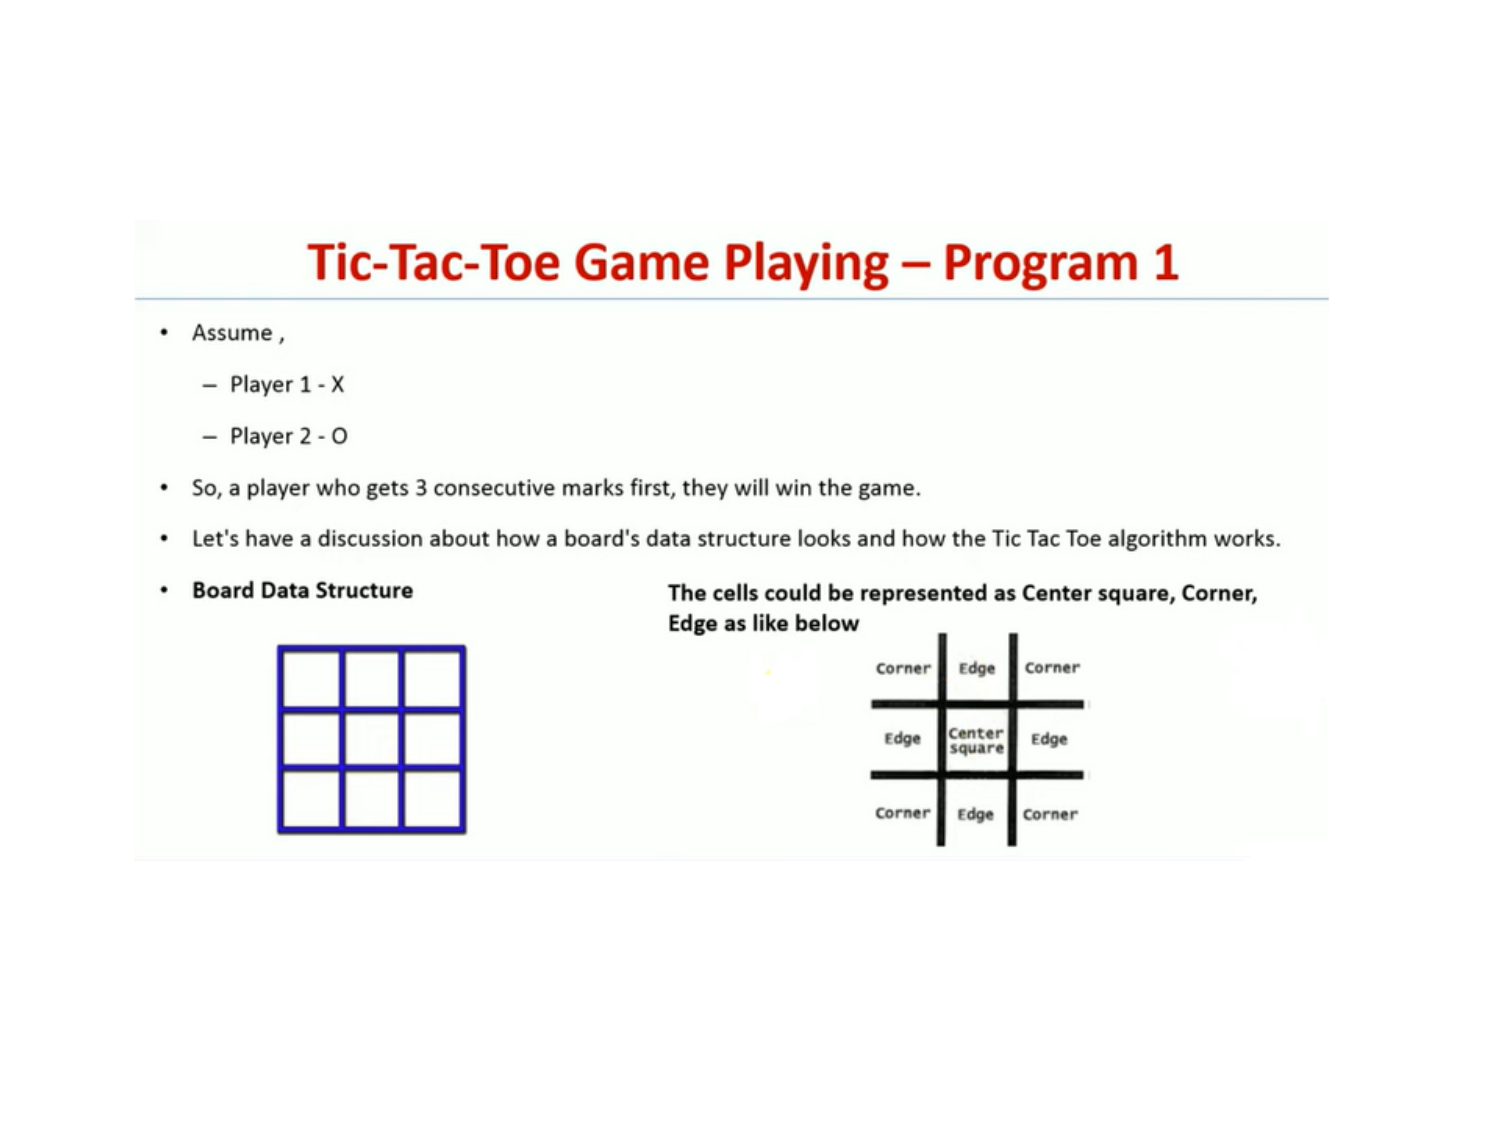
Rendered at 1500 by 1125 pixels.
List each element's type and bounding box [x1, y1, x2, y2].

picture [109, 202, 1391, 923]
